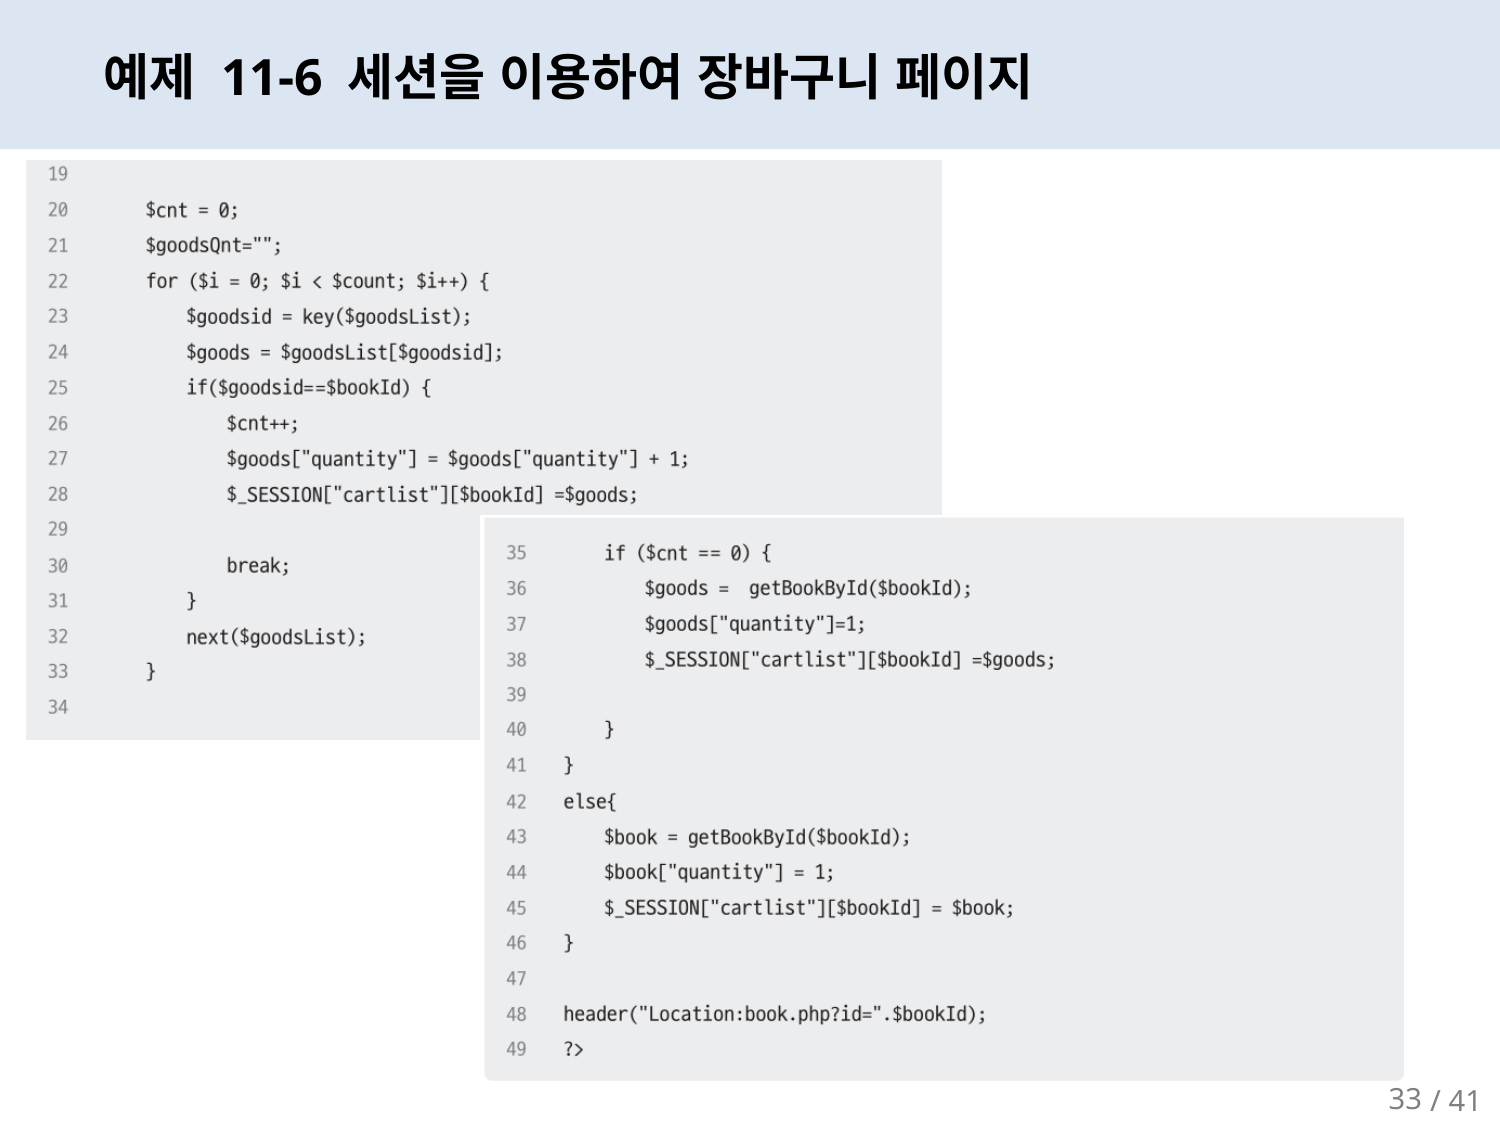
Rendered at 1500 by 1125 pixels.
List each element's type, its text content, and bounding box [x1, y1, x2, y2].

picture [24, 160, 1404, 1084]
title 예제 11-6 세션을 이용하여 장바구니 페이지 [88, 30, 1211, 121]
